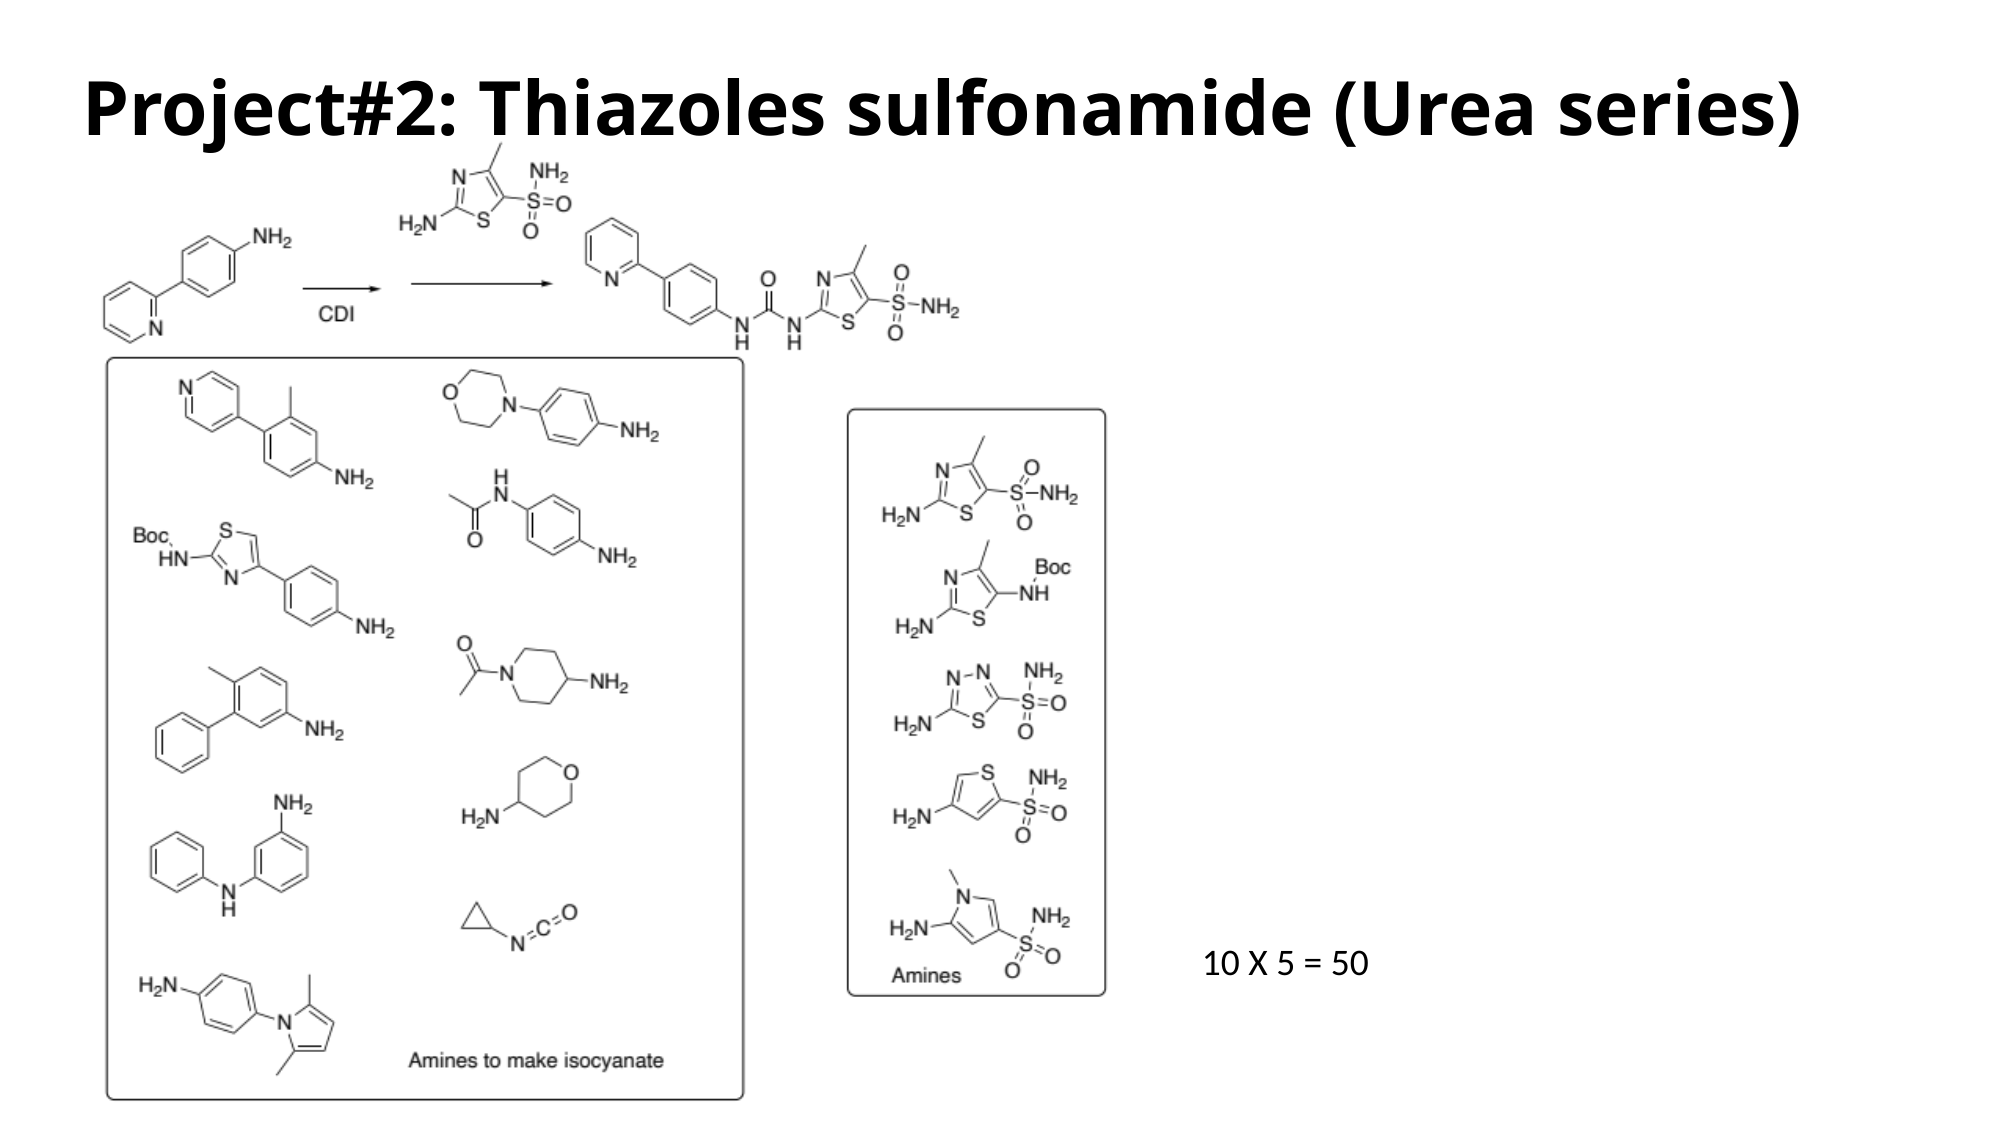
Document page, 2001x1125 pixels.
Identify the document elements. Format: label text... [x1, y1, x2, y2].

picture [99, 136, 1111, 1104]
text_box 10 X 5 = 50 [1187, 930, 1385, 991]
title Project#2: Thiazoles sulfonamide (Urea series) [67, 55, 1969, 167]
